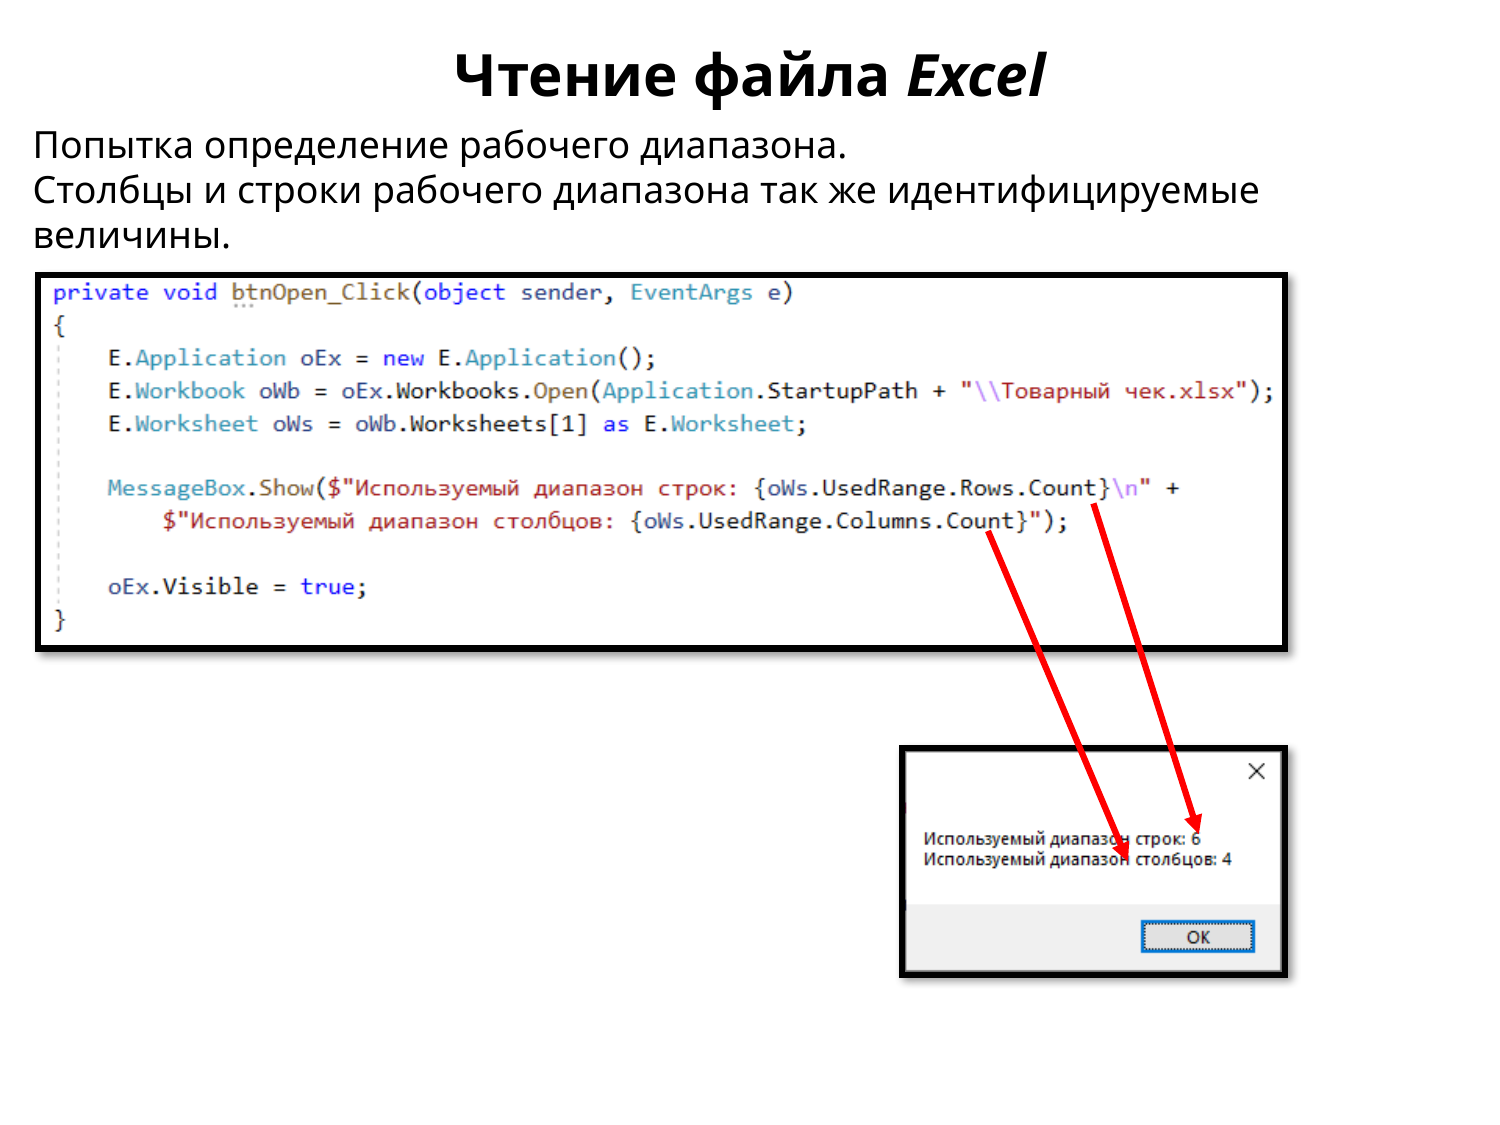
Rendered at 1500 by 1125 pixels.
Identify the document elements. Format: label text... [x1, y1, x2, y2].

text_box Попытка определение рабочего диапазона. Столбцы и строки рабочего диапазона так же идентифицируемые величины. [17, 113, 1459, 264]
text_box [1093, 503, 1200, 835]
picture [904, 751, 1282, 973]
picture [41, 278, 1282, 646]
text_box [987, 530, 1129, 862]
text_box Чтение файла Excel [17, 30, 1483, 116]
